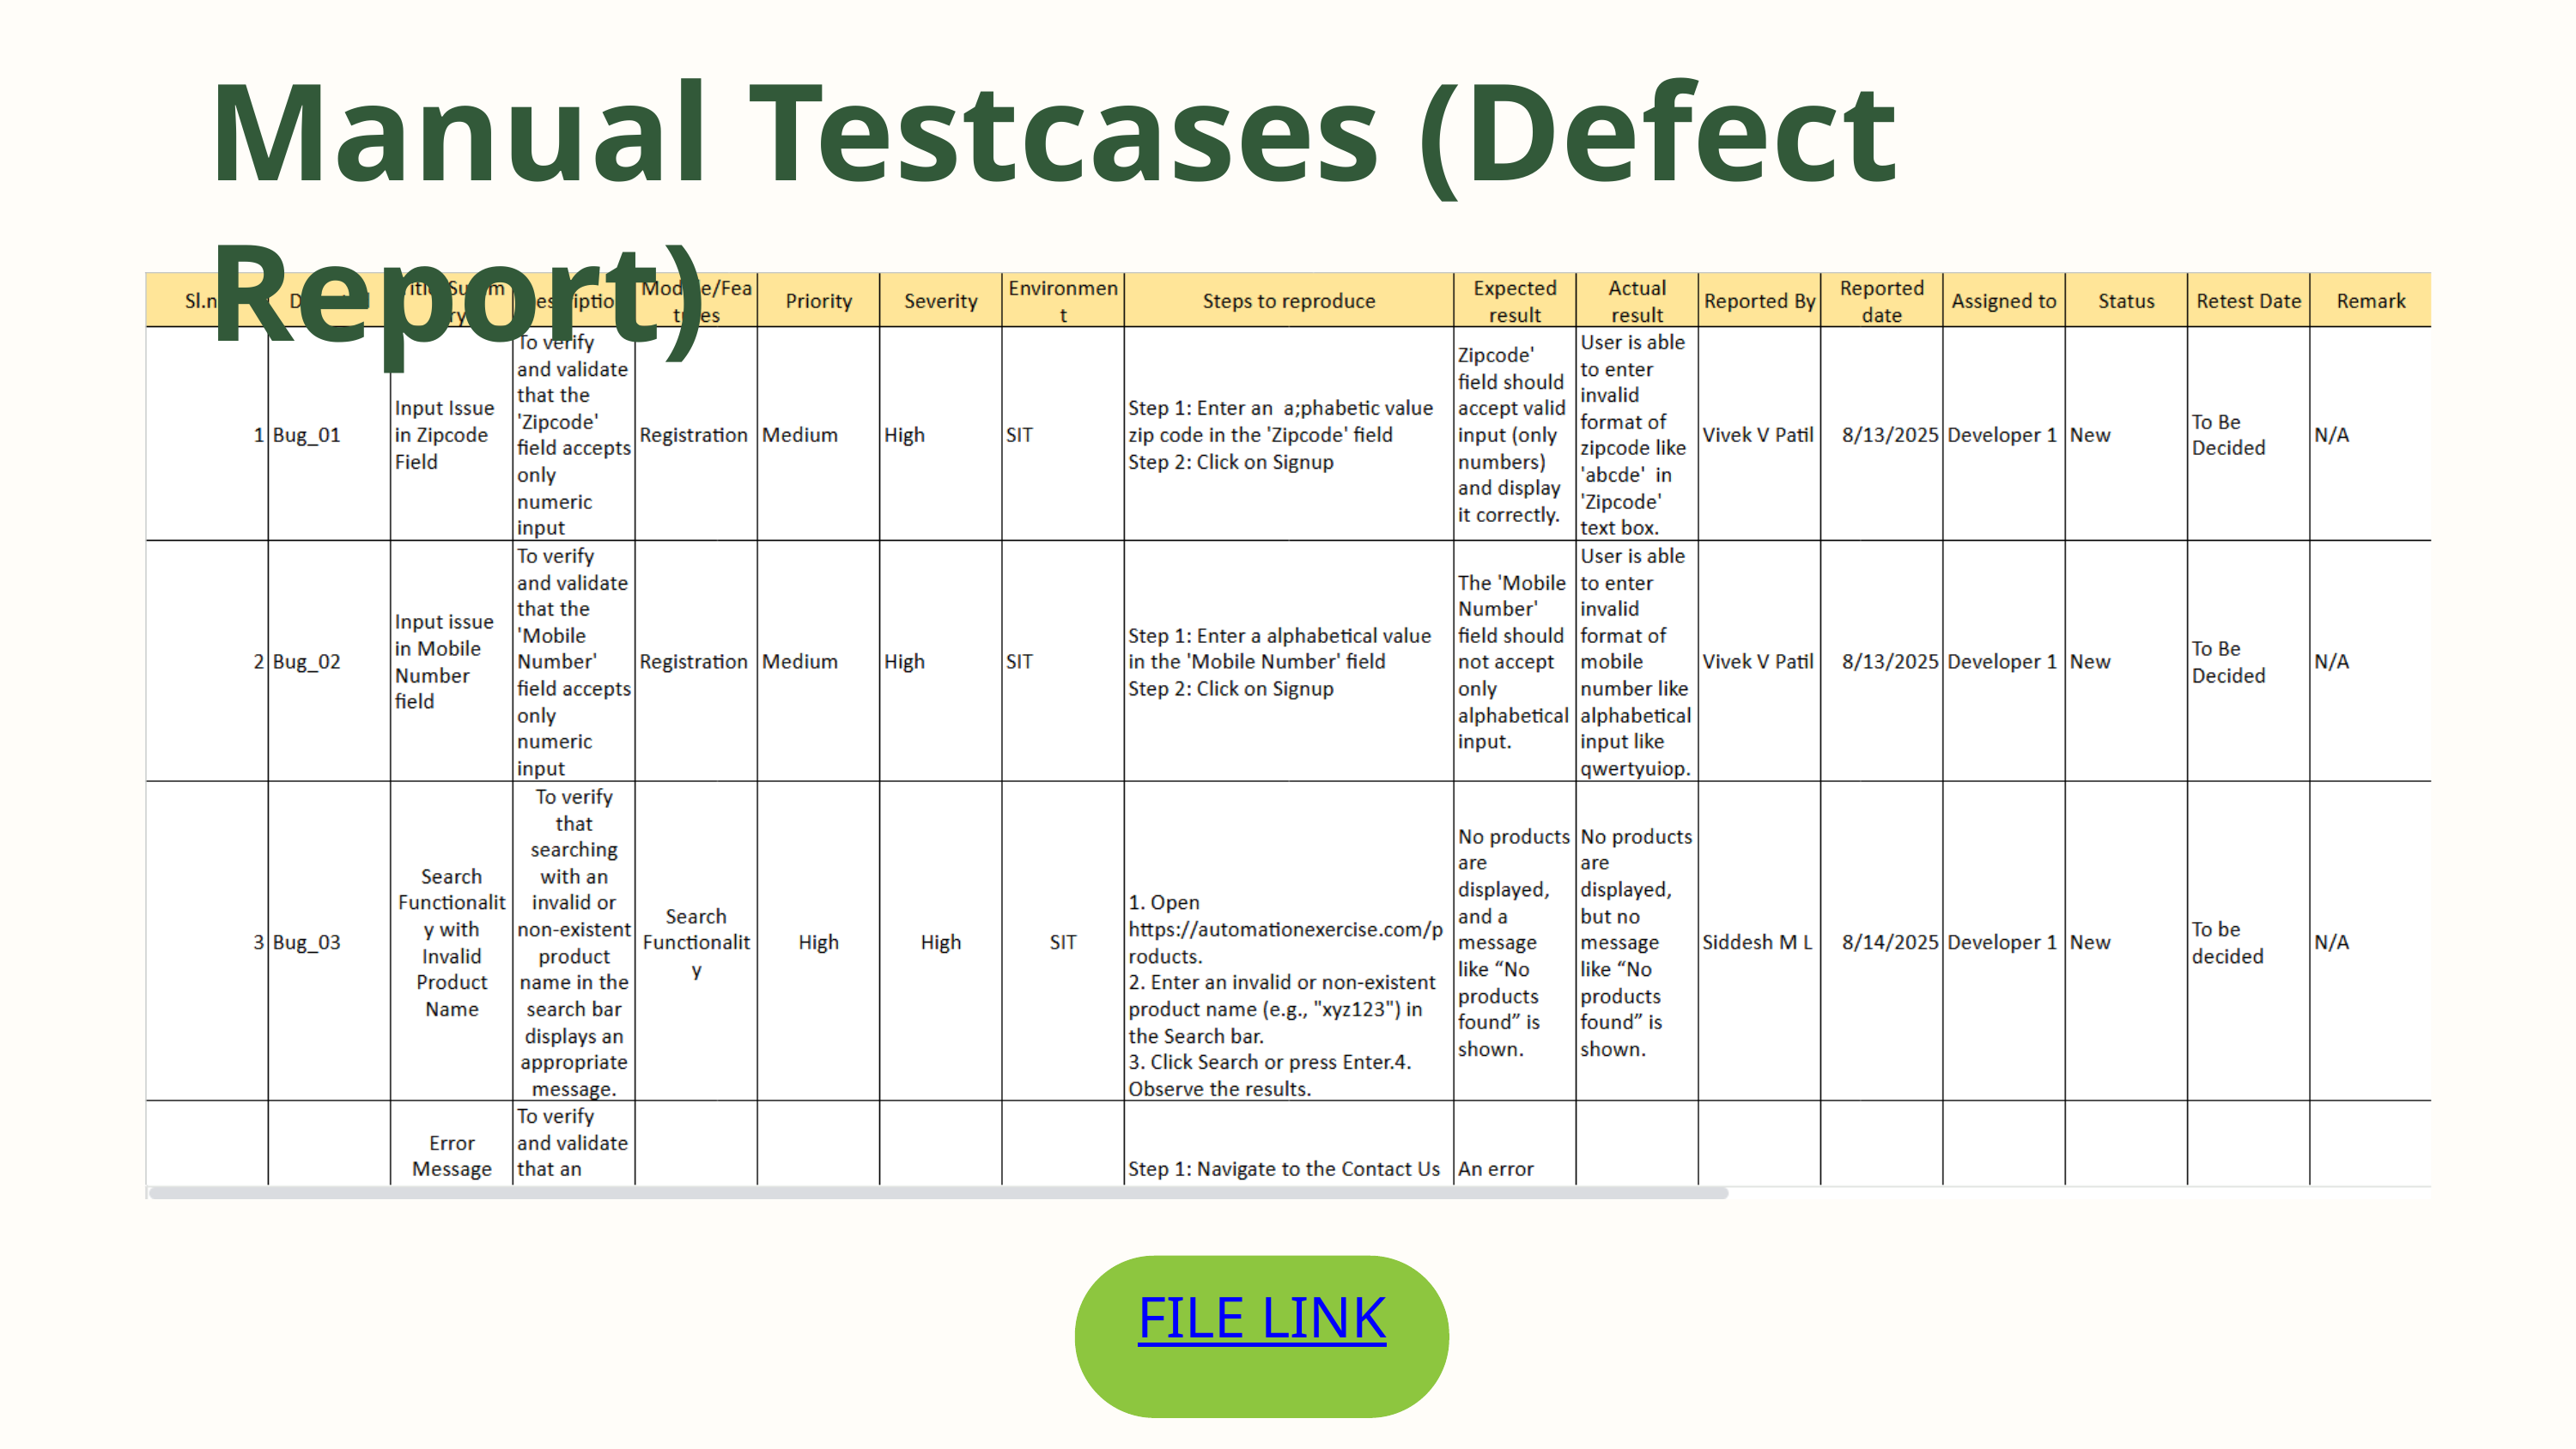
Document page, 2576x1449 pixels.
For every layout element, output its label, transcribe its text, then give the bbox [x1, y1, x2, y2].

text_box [1074, 1255, 1450, 1419]
text_box [144, 272, 2432, 1199]
text_box Manual Testcases (Defect Report) [206, 46, 2370, 369]
